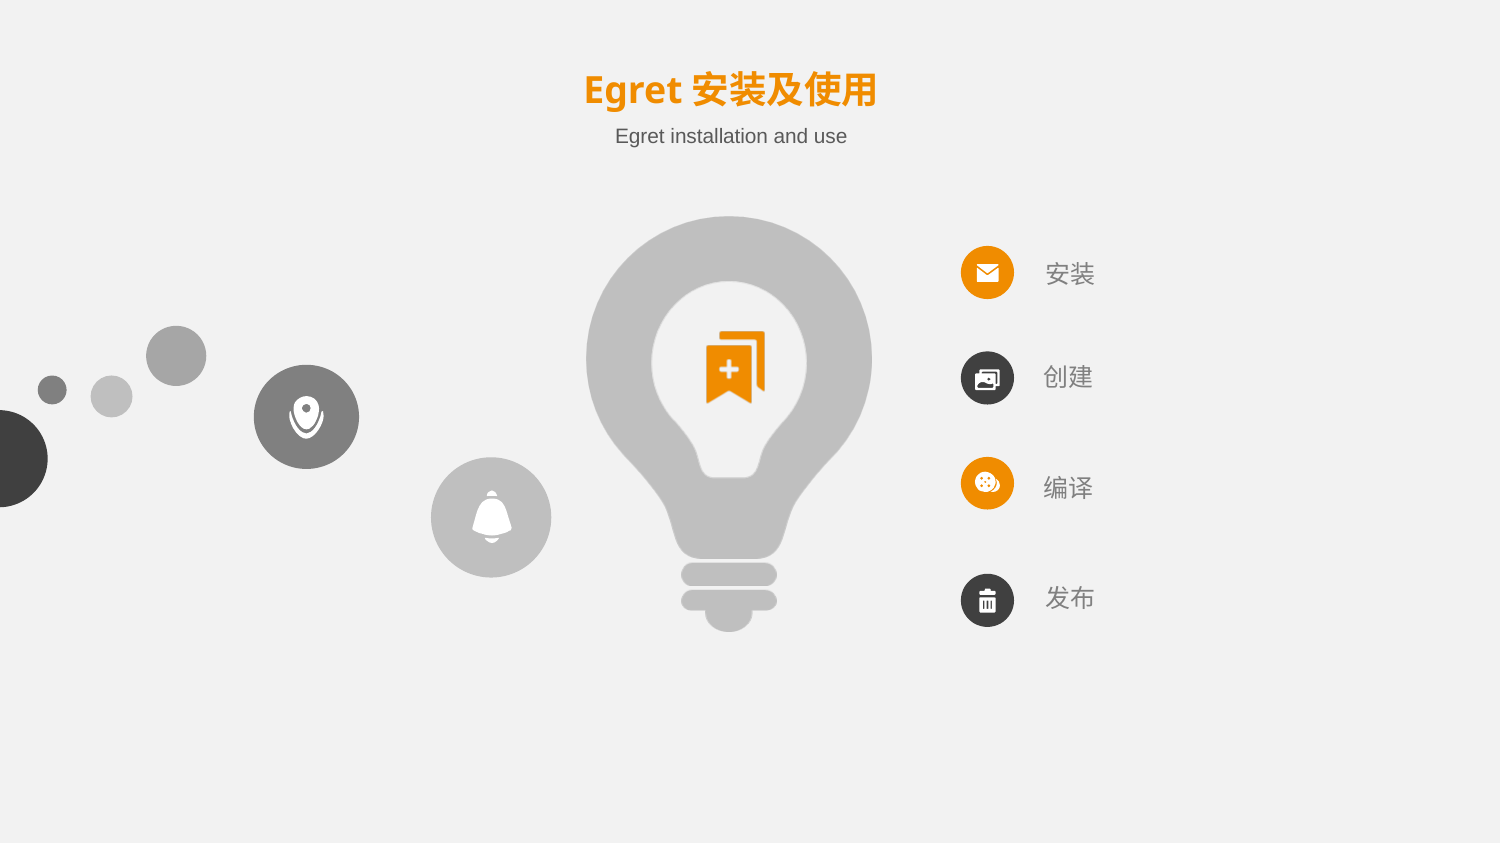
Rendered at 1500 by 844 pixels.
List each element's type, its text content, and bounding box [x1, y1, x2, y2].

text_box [471, 490, 512, 544]
text_box [37, 375, 67, 405]
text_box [979, 588, 996, 613]
text_box Egret installation and use [583, 122, 880, 148]
text_box [975, 369, 1000, 391]
text_box [960, 573, 1015, 627]
picture [585, 215, 874, 633]
text_box 发布 [1045, 582, 1377, 613]
text_box 编译 [1043, 472, 1375, 503]
text_box [90, 375, 133, 418]
text_box [430, 457, 552, 578]
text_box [976, 263, 999, 283]
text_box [974, 471, 1001, 493]
text_box [146, 325, 207, 386]
text_box [960, 245, 1015, 300]
text_box [0, 410, 48, 508]
text_box 安装 [1045, 252, 1377, 289]
text_box [960, 456, 1015, 510]
text_box Egret安装及使用 [548, 58, 914, 119]
text_box 创建 [1043, 361, 1375, 392]
text_box [960, 351, 1015, 405]
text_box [253, 364, 360, 470]
